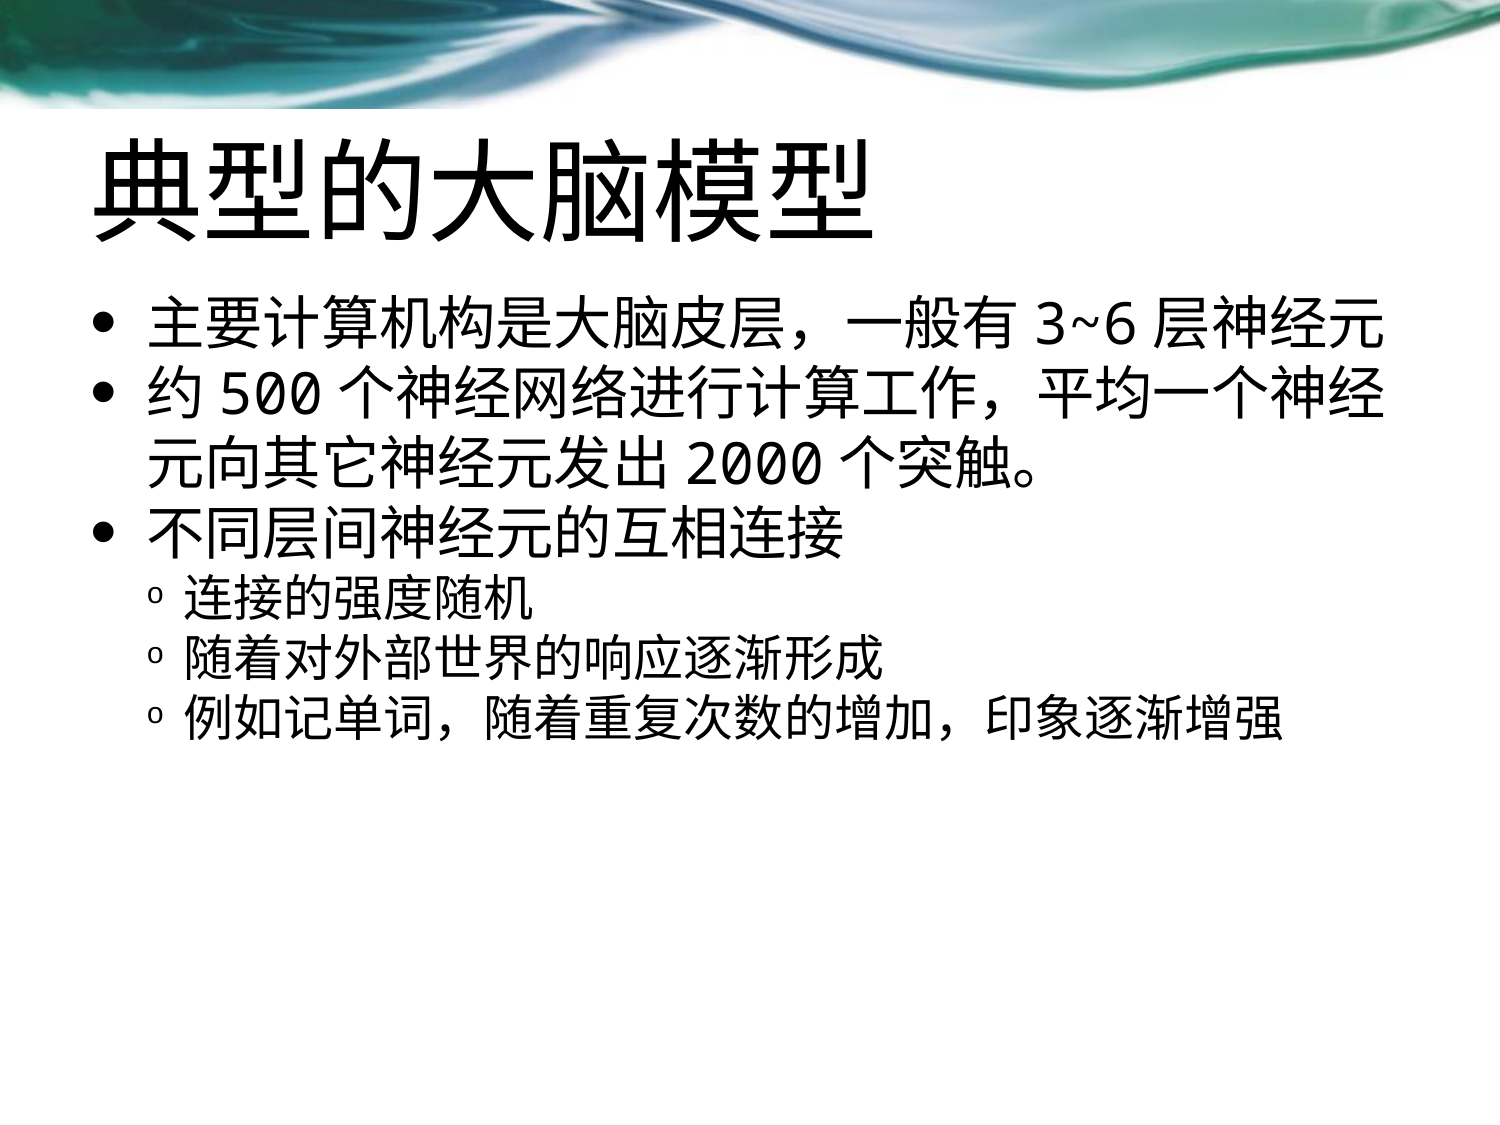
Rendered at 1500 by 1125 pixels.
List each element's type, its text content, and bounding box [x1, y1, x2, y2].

title 典型的大脑模型 [75, 113, 1425, 264]
picture [0, 0, 1500, 109]
list 主要计算机构是大脑皮层，一般有3~6层神经元 约500个神经网络进行计算工作，平均一个神经元向其它神经元发出2000个突触。 不同层间神经元的互相连接 连接的强度随机 随着对外部世界的响应逐渐形成 例如记单词，随着重复次数的增加，印象逐渐增强 [75, 278, 1459, 1083]
